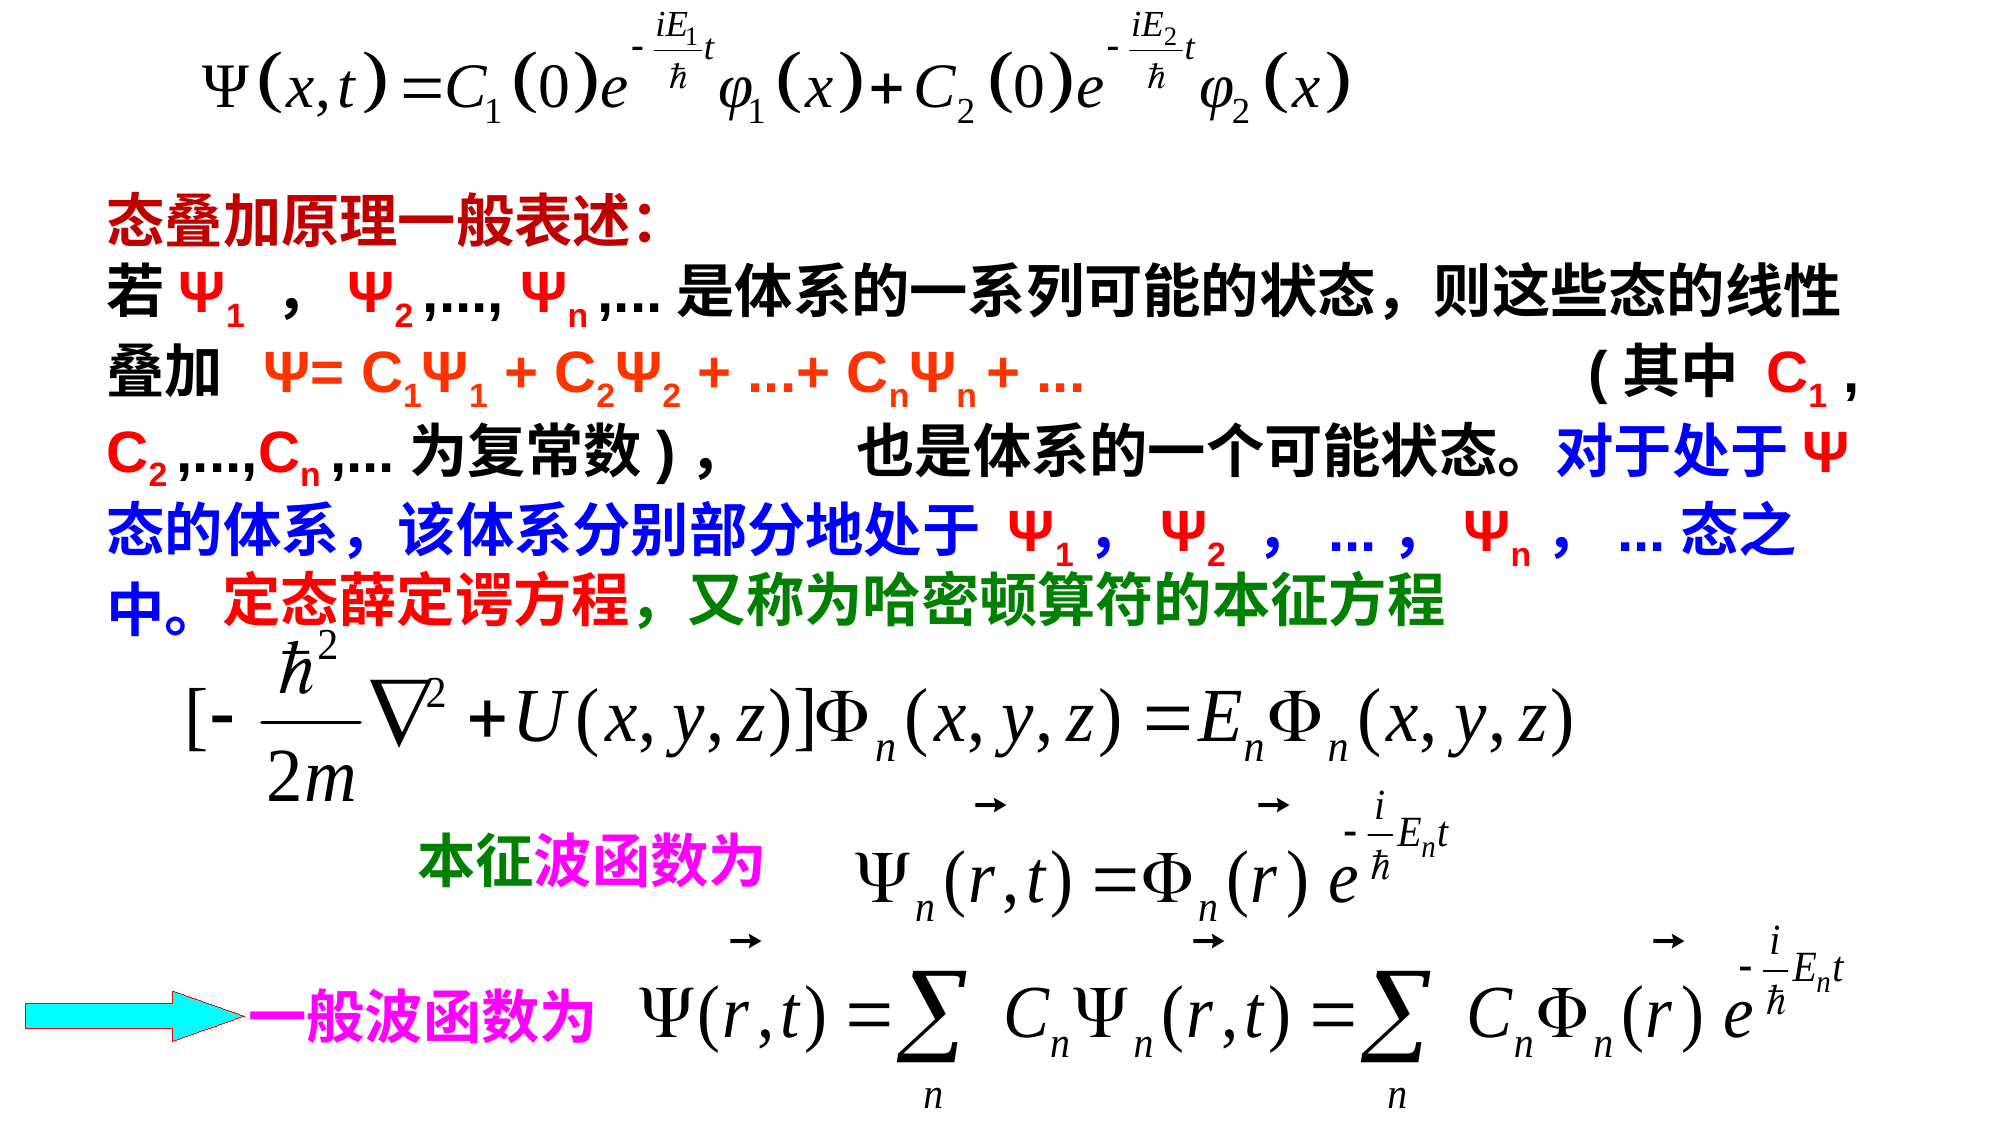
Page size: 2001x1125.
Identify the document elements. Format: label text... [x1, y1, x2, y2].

text_box 一般波函数为 [233, 973, 613, 1058]
text_box [25, 991, 245, 1042]
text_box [845, 771, 1465, 906]
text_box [629, 906, 1858, 1125]
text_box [179, 607, 1590, 818]
text_box 本征波函数为 [402, 818, 782, 901]
text_box 态叠加原理一般表述： 若Ψ1 ，Ψ2 ,..., Ψn ,...是体系的一系列可能的状态，则这些态的线性叠加 Ψ= C1Ψ1 + C2Ψ2 + ...+ CnΨn + ... (其中 C1 , C2 ,...,Cn ,...为复常数)， 也是体系的一个可能状态。对于处于Ψ态的体系，该体系分别部分地处于 Ψ1，Ψ2 ，...，Ψn，...态之中。 [91, 177, 1909, 651]
text_box 定态薛定谔方程，又称为哈密顿算符的本征方程 [207, 555, 1590, 607]
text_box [194, 0, 1355, 145]
